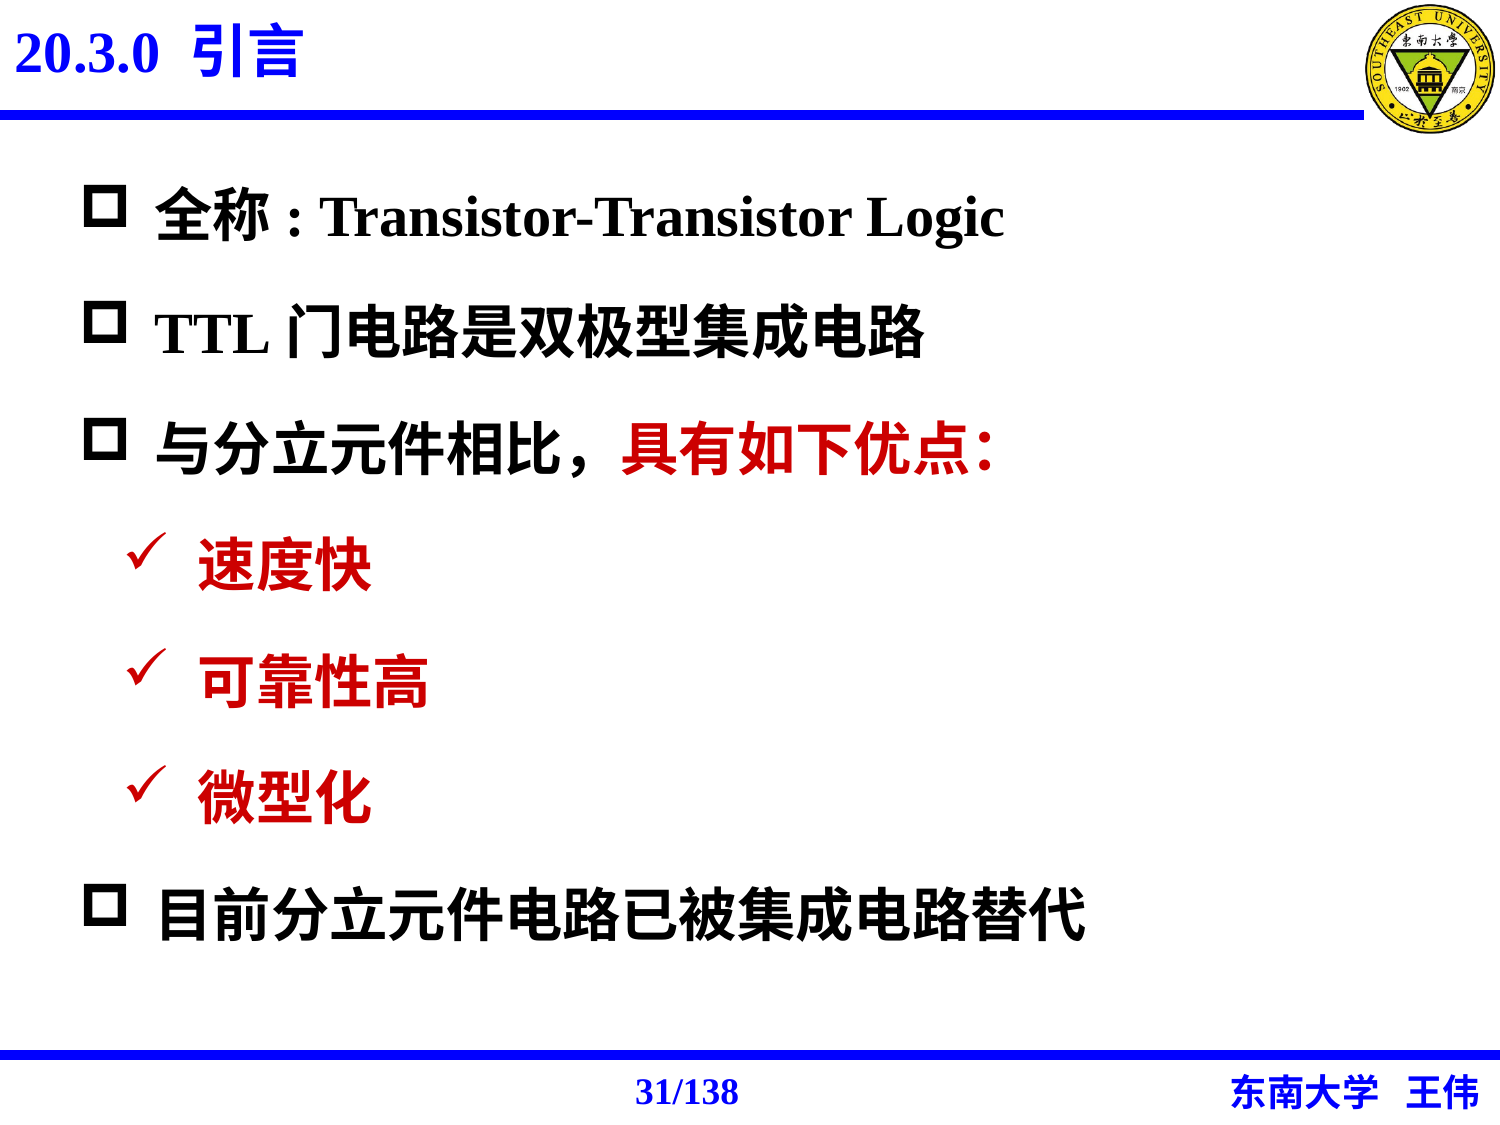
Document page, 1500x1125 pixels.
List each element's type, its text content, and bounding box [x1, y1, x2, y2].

text_box 全称: Transistor-Transistor Logic TTL门电路是双极型集成电路 与分立元件相比，具有如下优点： 速度快 可靠性高 微型化 目前分立元件电路已被集成电路替代 [65, 135, 1436, 956]
picture [1360, 0, 1500, 138]
text_box 20.3.0 引言 [0, 14, 974, 140]
